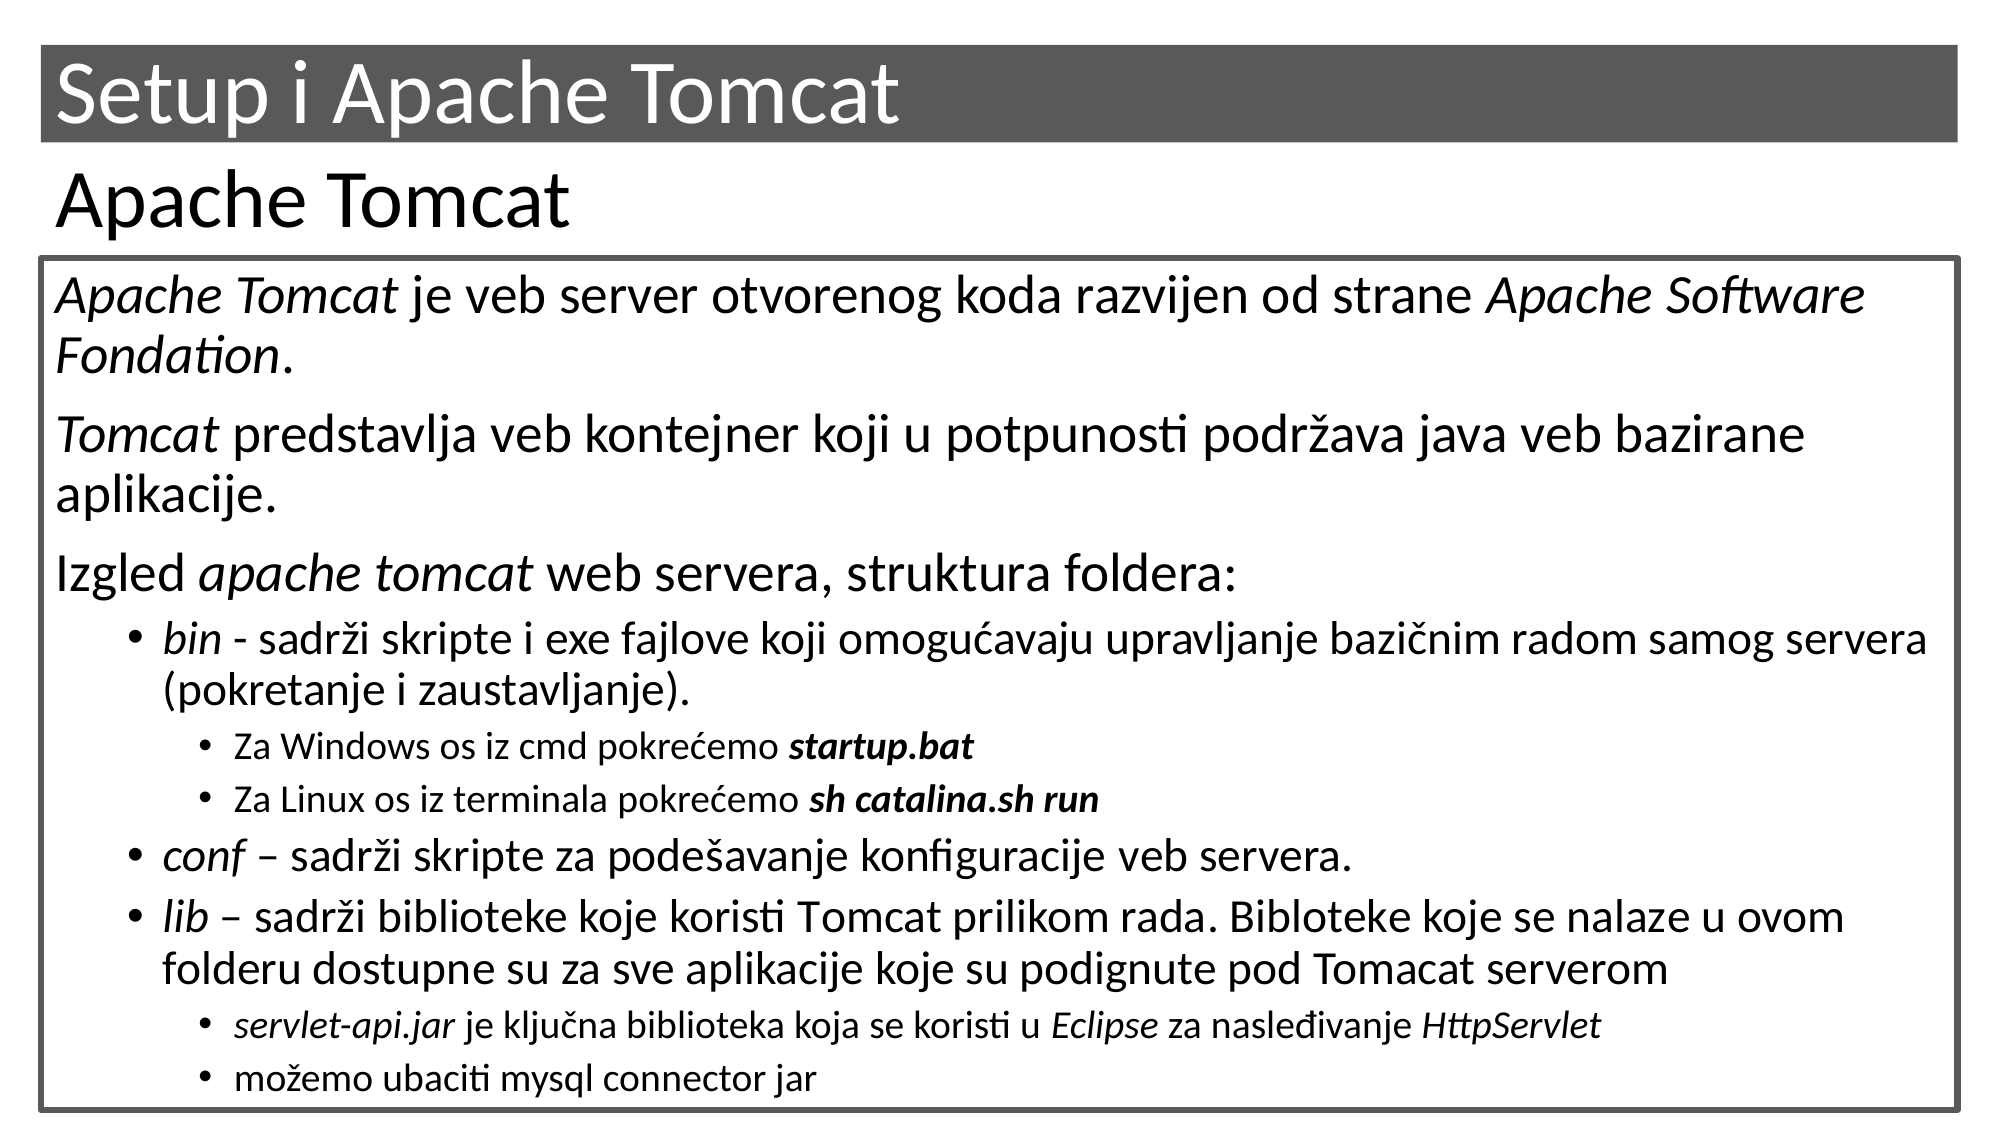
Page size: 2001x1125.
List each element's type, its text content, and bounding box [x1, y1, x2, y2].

list Apache Tomcat je veb server otvorenog koda razvijen od strane Apache Software Fondation. Tomcat predstavlja veb kontejner koji u potpunosti podržava java veb bazirane aplikacije. Izgled apache tomcat web servera, struktura foldera: bin - sadrži skripte i exe fajlove koji omogućavaju upravljanje bazičnim radom samog servera (pokretanje i zaustavljanje). Za Windows os iz cmd pokrećemo startup.bat Za Linux os iz terminala pokrećemo sh catalina.sh run conf – sadrži skripte za podešavanje konfiguracije veb servera. lib – sadrži biblioteke koje koristi Tomcat prilikom rada. Bibloteke koje se nalaze u ovom folderu dostupne su za sve aplikacije koje su podignute pod Tomacat serverom servlet-api.jar je ključna biblioteka koja se koristi u Eclipse za nasleđivanje HttpServlet možemo ubaciti mysql connector jar [40, 258, 1958, 1110]
title Setup i Apache Tomcat [40, 44, 1958, 143]
text_box Apache Tomcat [40, 157, 1958, 244]
